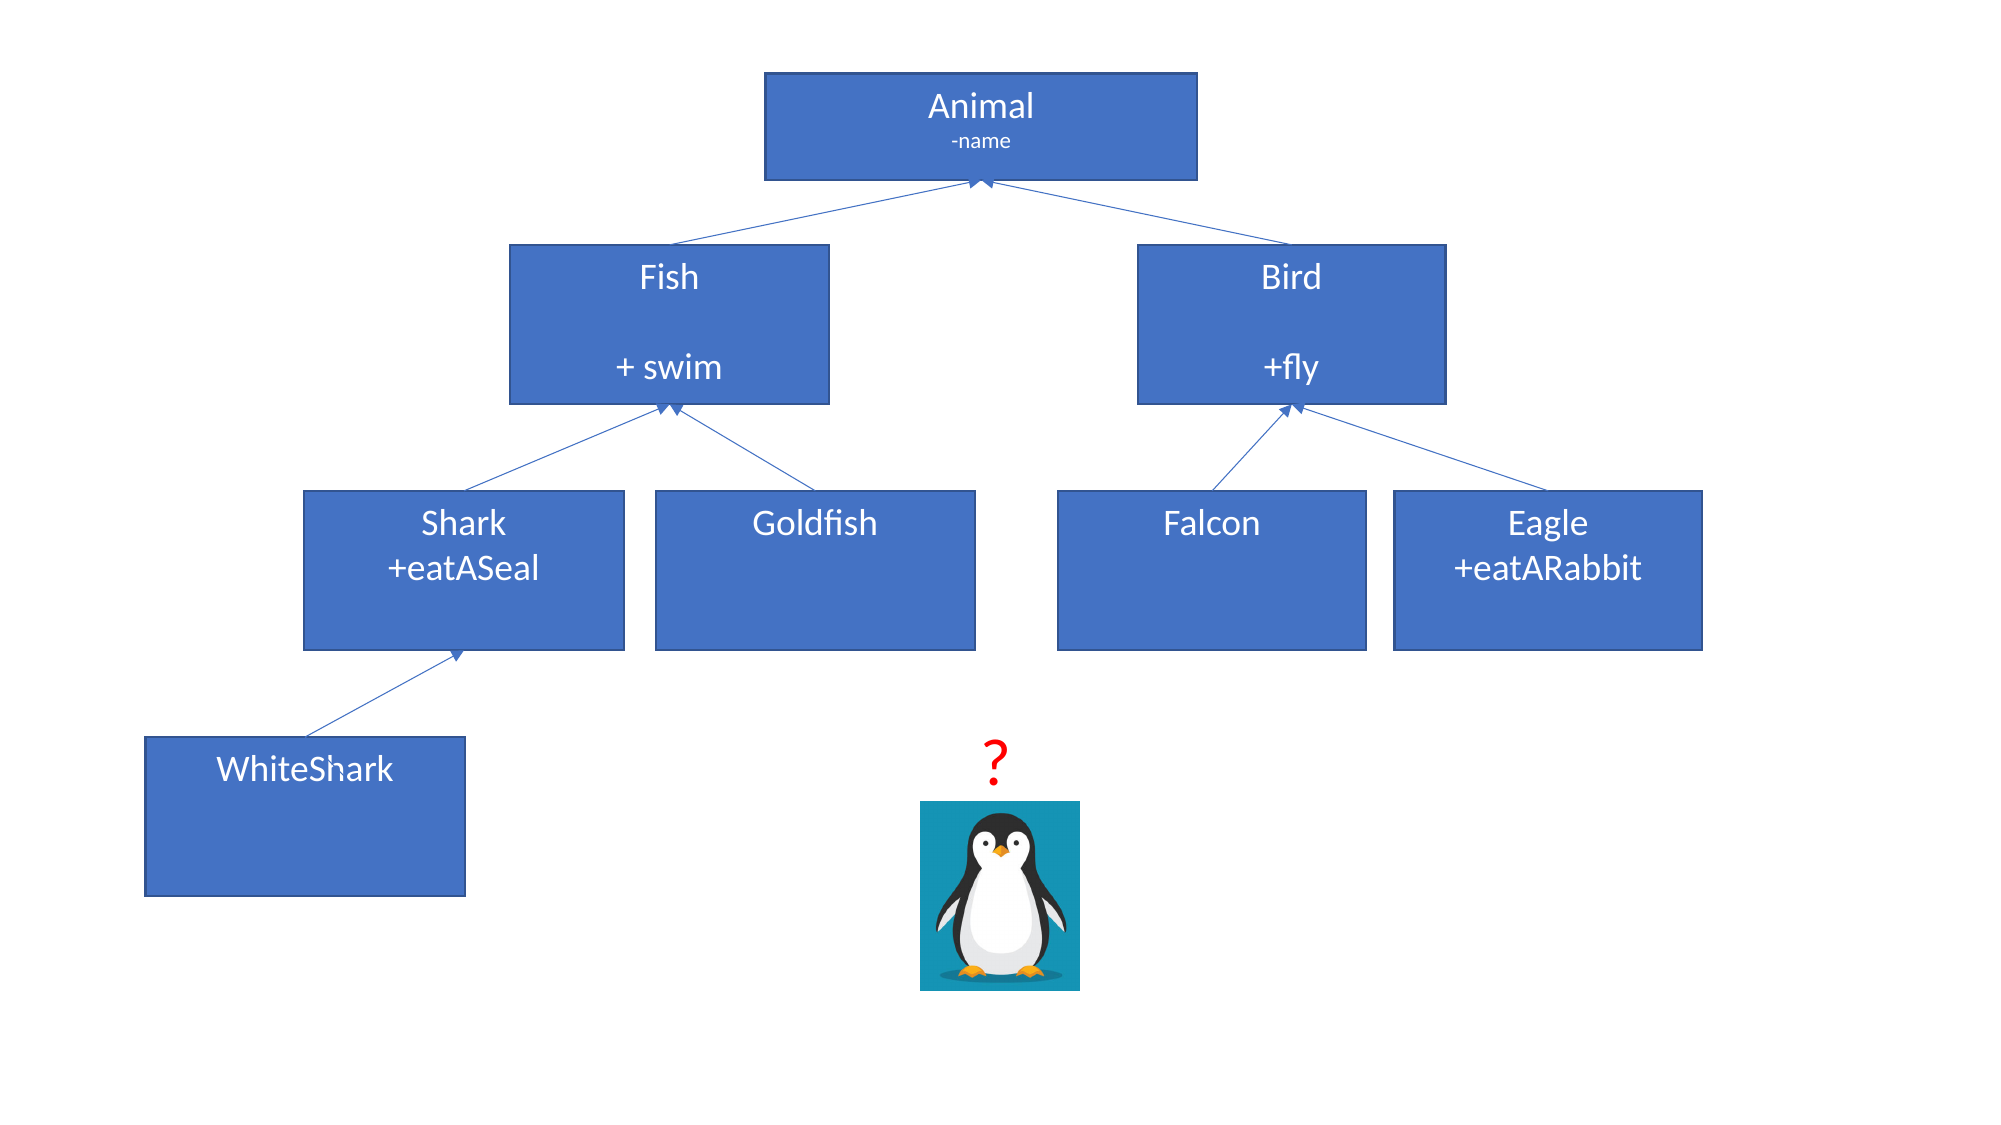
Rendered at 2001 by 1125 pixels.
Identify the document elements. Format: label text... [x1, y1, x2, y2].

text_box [1212, 404, 1292, 491]
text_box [981, 179, 1292, 245]
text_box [669, 179, 981, 245]
text_box Fish + swim [509, 244, 830, 405]
text_box Goldfish [655, 490, 976, 651]
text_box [463, 404, 669, 491]
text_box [1292, 404, 1549, 491]
text_box ? [965, 711, 1172, 806]
text_box Eagle +eatARabbit [1393, 490, 1703, 651]
text_box WhiteShark [144, 736, 466, 897]
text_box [305, 650, 464, 737]
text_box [669, 404, 816, 491]
picture [920, 801, 1080, 991]
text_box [304, 736, 455, 887]
text_box Falcon [1057, 490, 1367, 651]
text_box Animal -name [764, 72, 1198, 179]
text_box Shark +eatASeal [303, 490, 625, 651]
text_box Bird +fly [1137, 244, 1447, 405]
